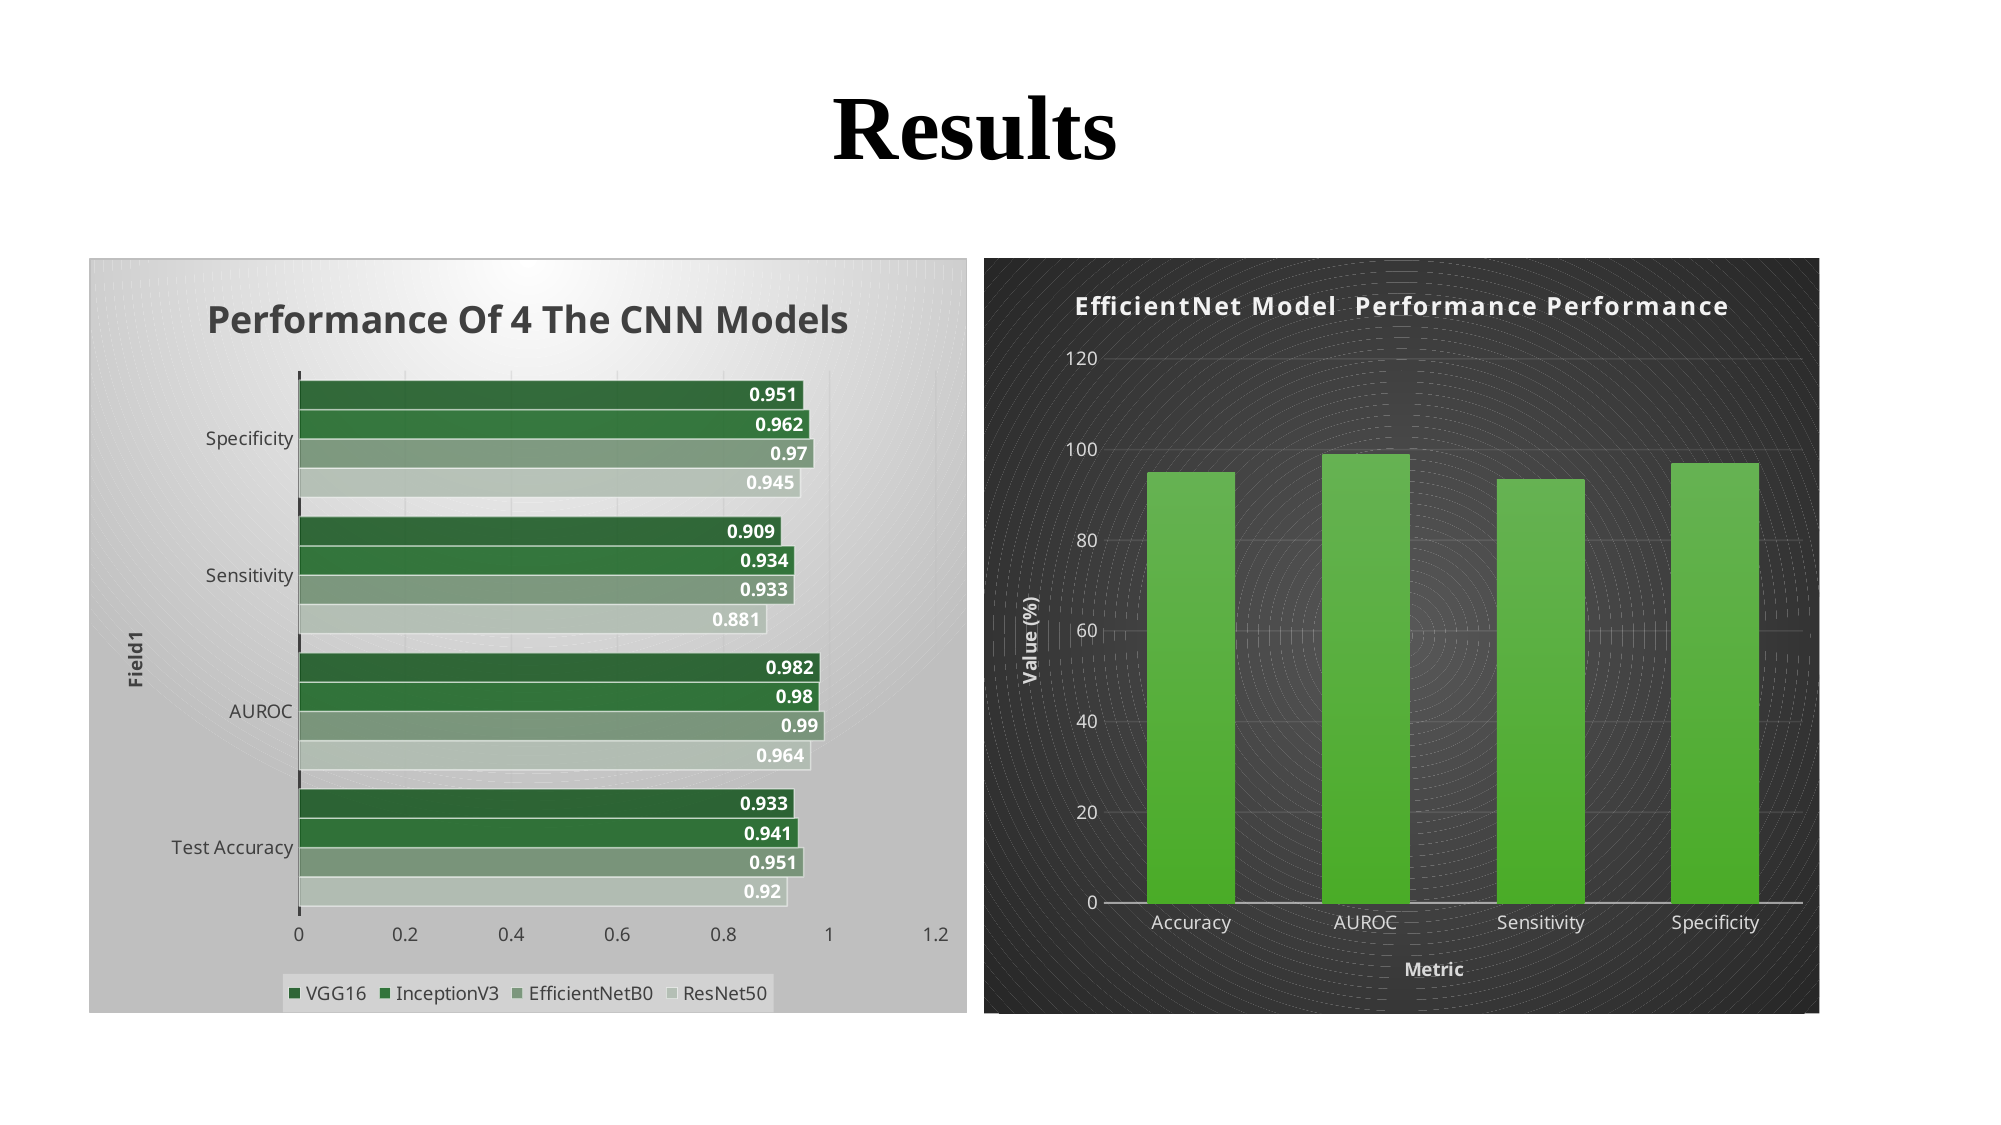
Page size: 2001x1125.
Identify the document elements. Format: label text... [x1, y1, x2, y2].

chart [88, 257, 968, 1014]
title Results [88, 59, 1863, 201]
chart [983, 257, 1820, 1014]
